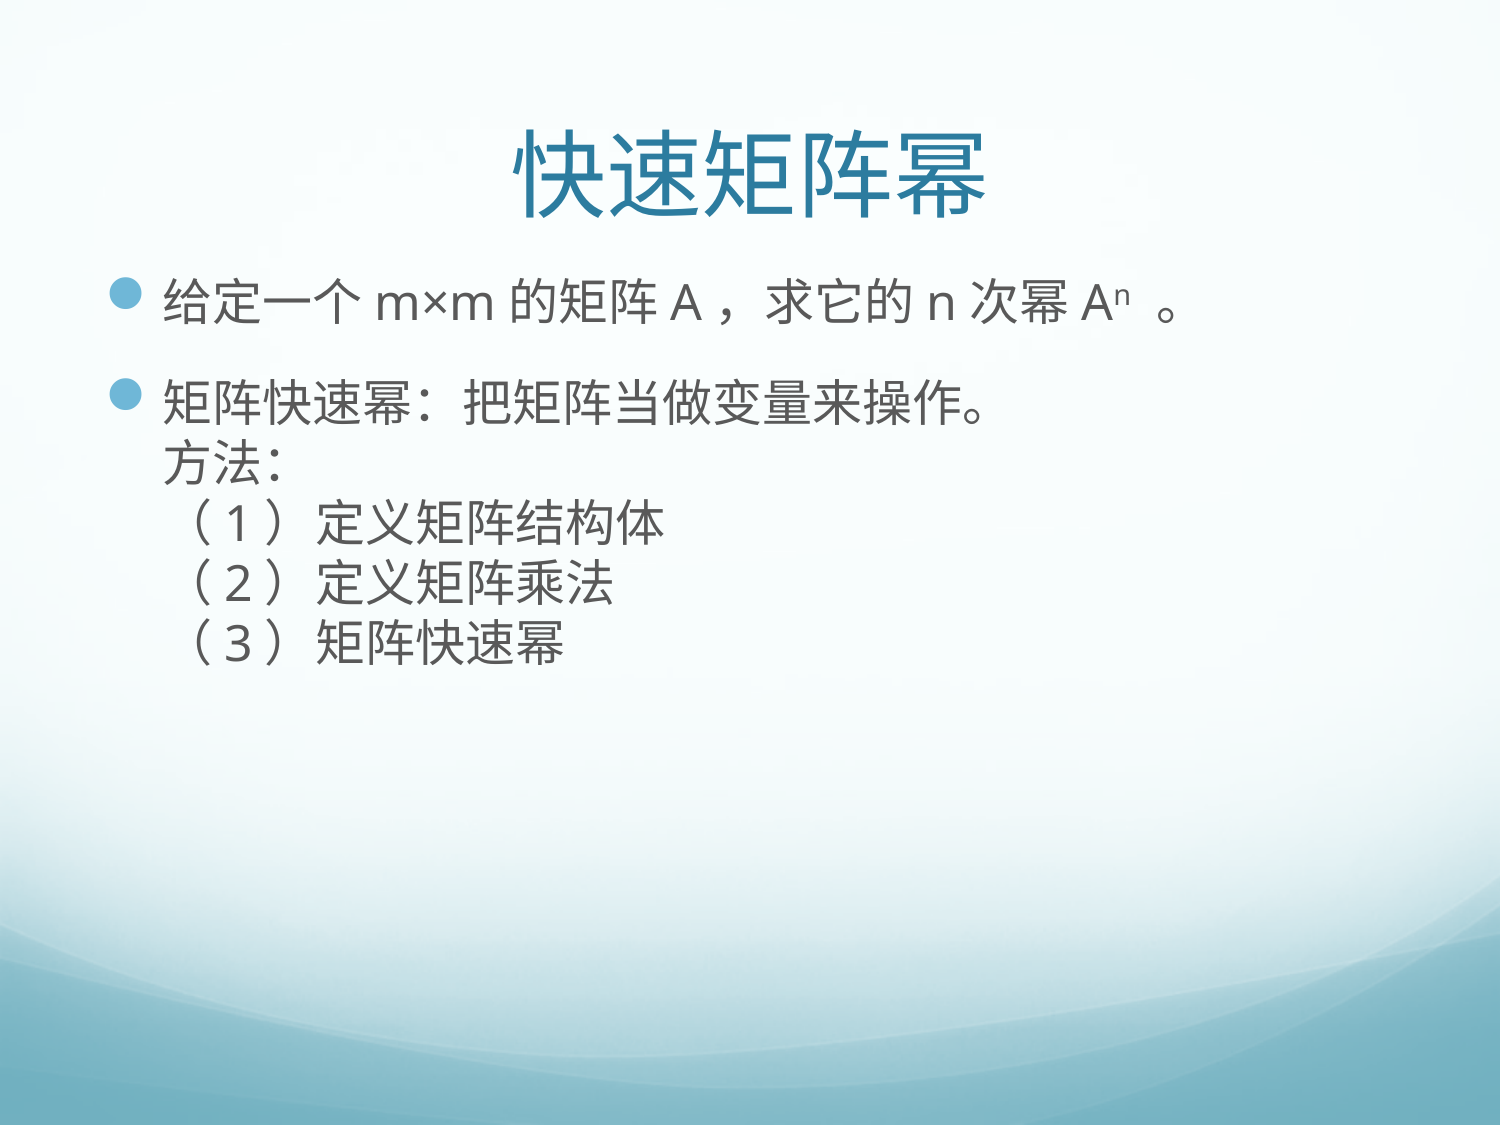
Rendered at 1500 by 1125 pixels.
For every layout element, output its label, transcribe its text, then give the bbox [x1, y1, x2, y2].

title 快速矩阵幂 [90, 17, 1410, 237]
list 给定一个m×m的矩阵A，求它的n次幂An 。 矩阵快速幂：把矩阵当做变量来操作。 方法： （1）定义矩阵结构体 （2）定义矩阵乘法 （3）矩阵快速幂 [90, 262, 1410, 975]
